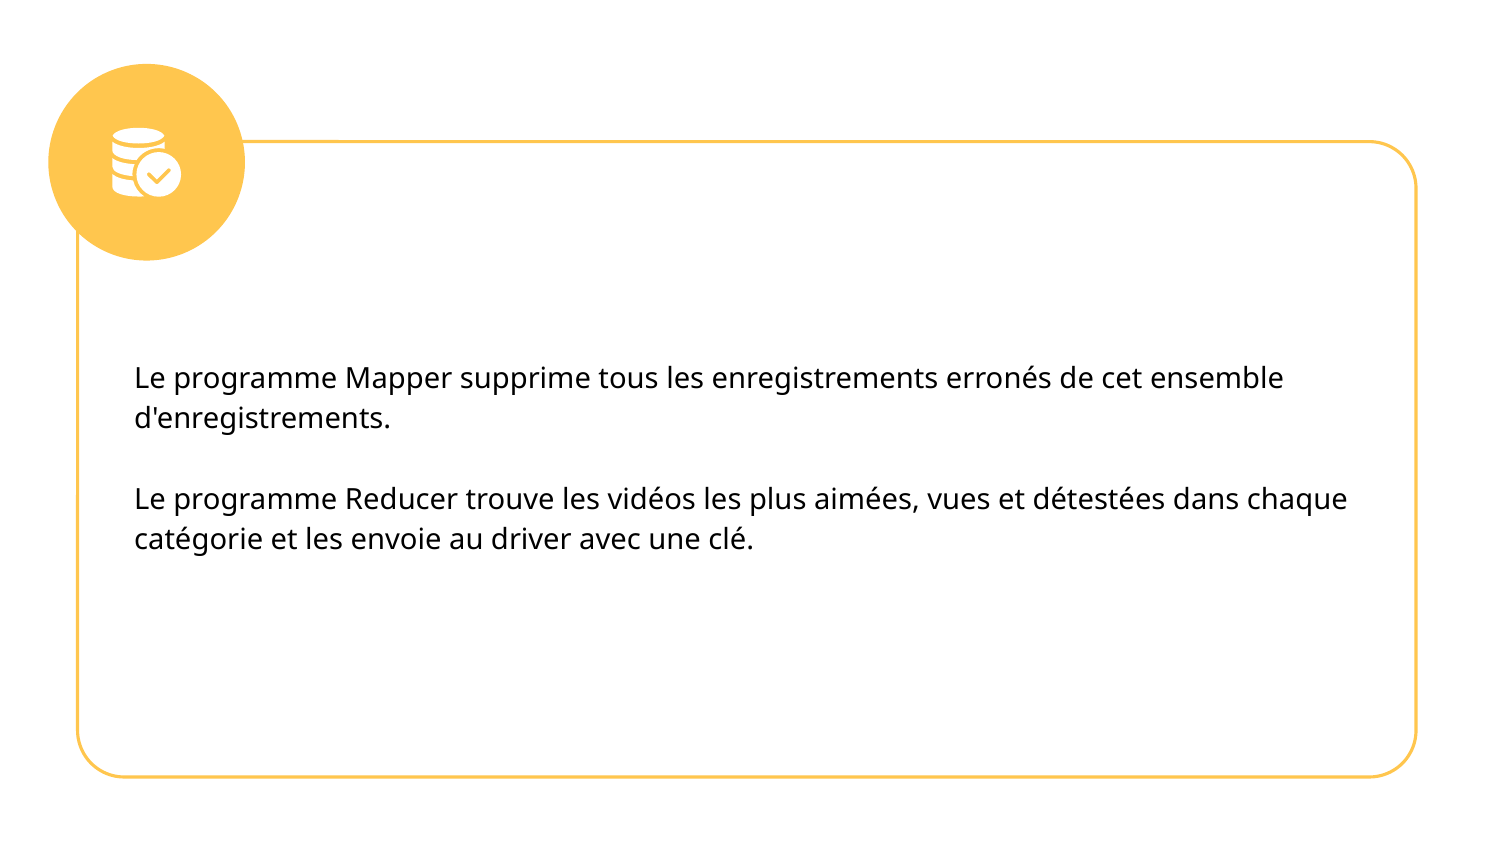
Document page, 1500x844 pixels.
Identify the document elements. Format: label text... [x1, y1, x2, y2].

text_box Le programme Mapper supprime tous les enregistrements erronés de cet ensemble d'enregistrements. Le programme Reducer trouve les vidéos les plus aimées, vues et détestées dans chaque catégorie et les envoie au driver avec une clé. [104, 275, 1391, 669]
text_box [112, 127, 182, 197]
text_box [77, 141, 1417, 777]
text_box [48, 63, 245, 261]
